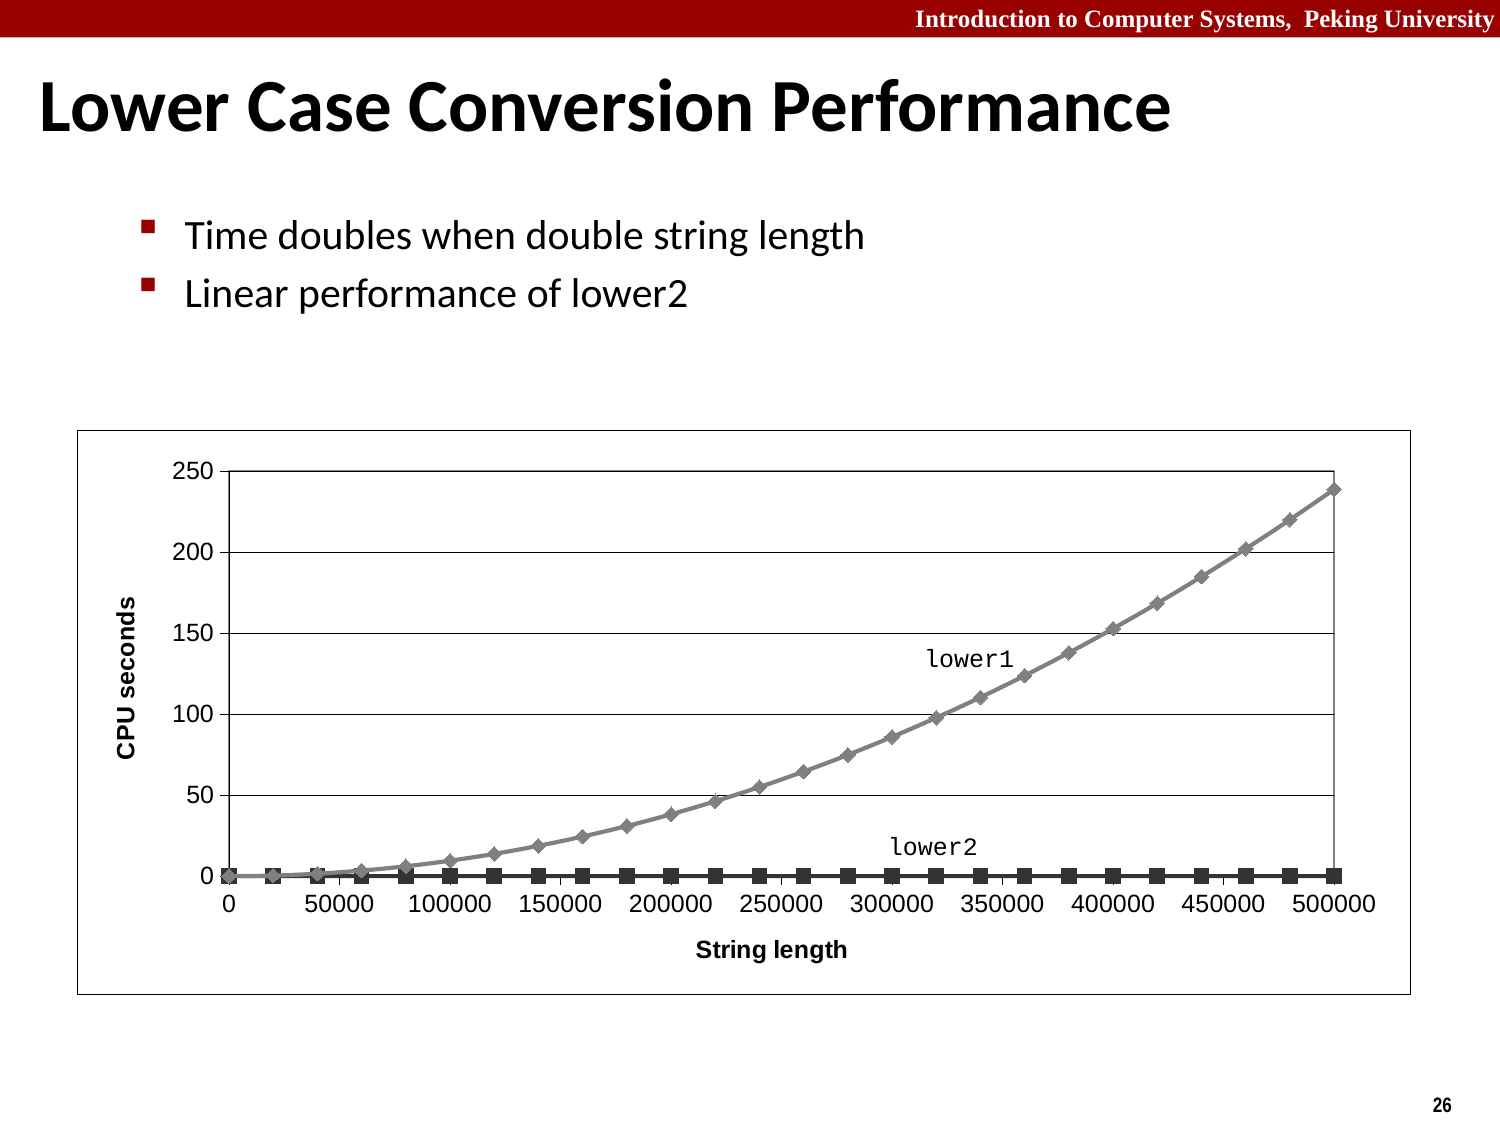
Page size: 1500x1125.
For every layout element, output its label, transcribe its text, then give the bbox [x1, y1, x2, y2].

title Lower Case Conversion Performance [24, 54, 1463, 150]
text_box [76, 429, 1411, 995]
list Time doubles when double string length Linear performance of lower2 [47, 199, 1411, 350]
